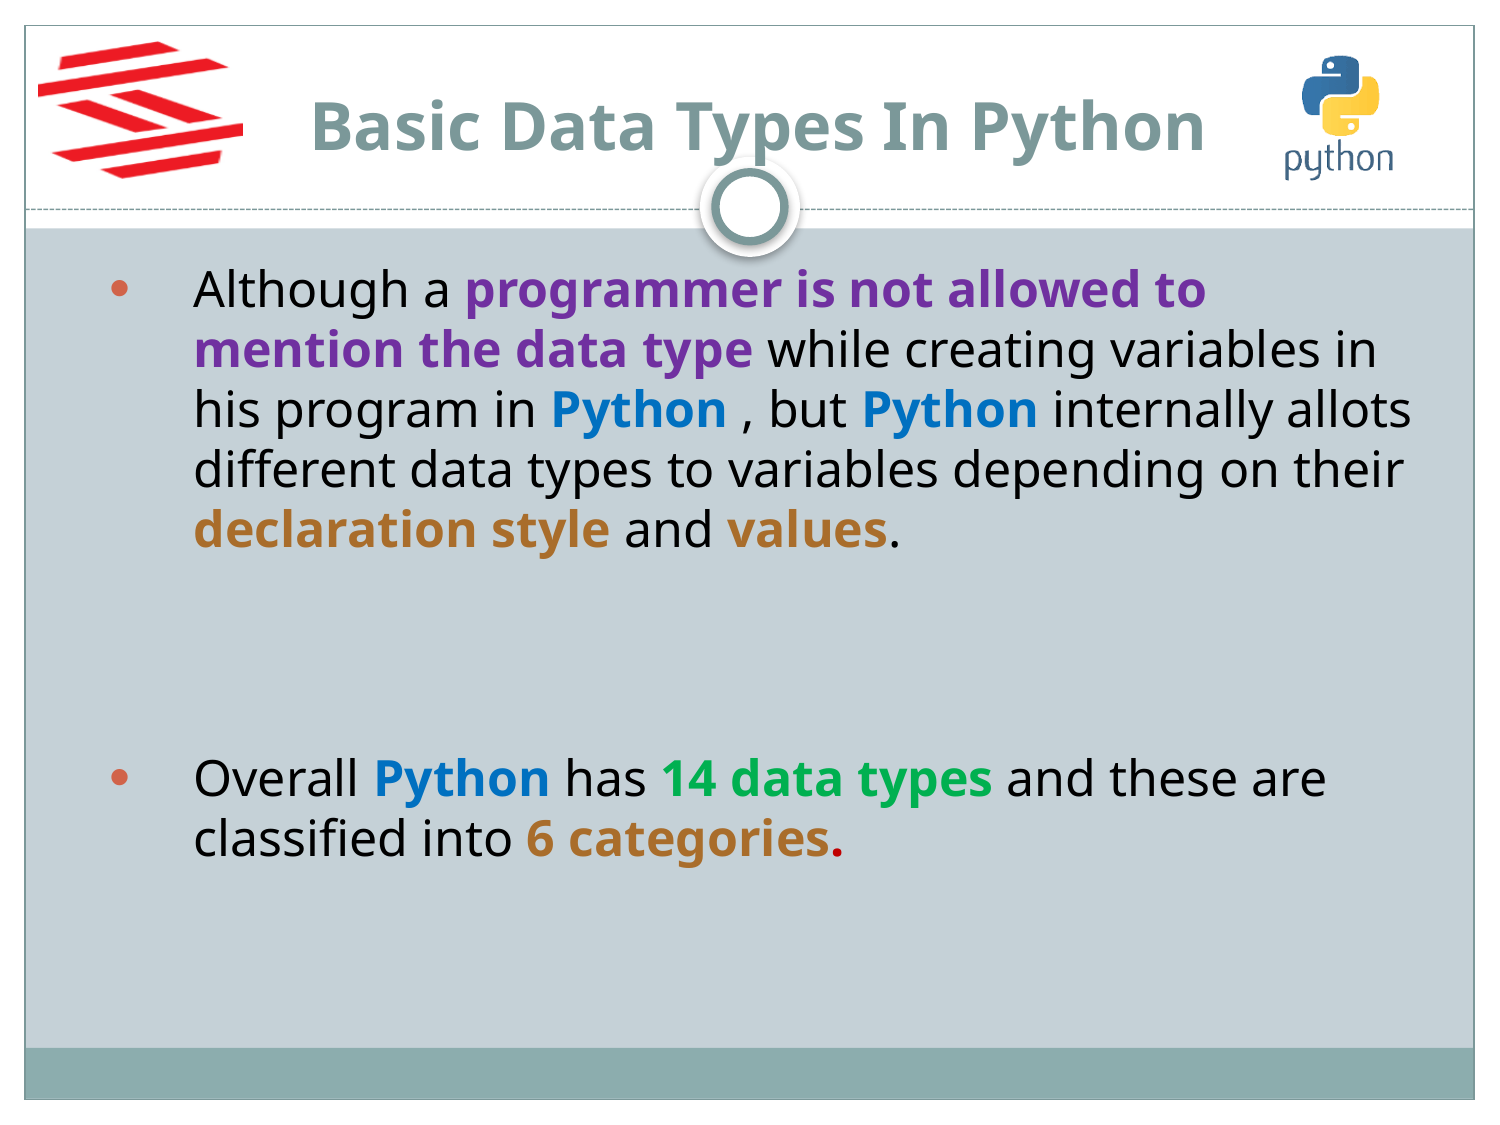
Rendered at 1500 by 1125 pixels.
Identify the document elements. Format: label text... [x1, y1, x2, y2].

picture [1206, 53, 1471, 186]
title Basic Data Types In Python [248, 46, 1459, 172]
picture [37, 40, 243, 185]
list Although a programmer is not allowed to mention the data type while creating variables in his program in Python , but Python internally allots different data types to variables depending on their declaration style and values. Overall Python has 14 data types and these are classified into 6 categories. [49, 250, 1445, 1047]
